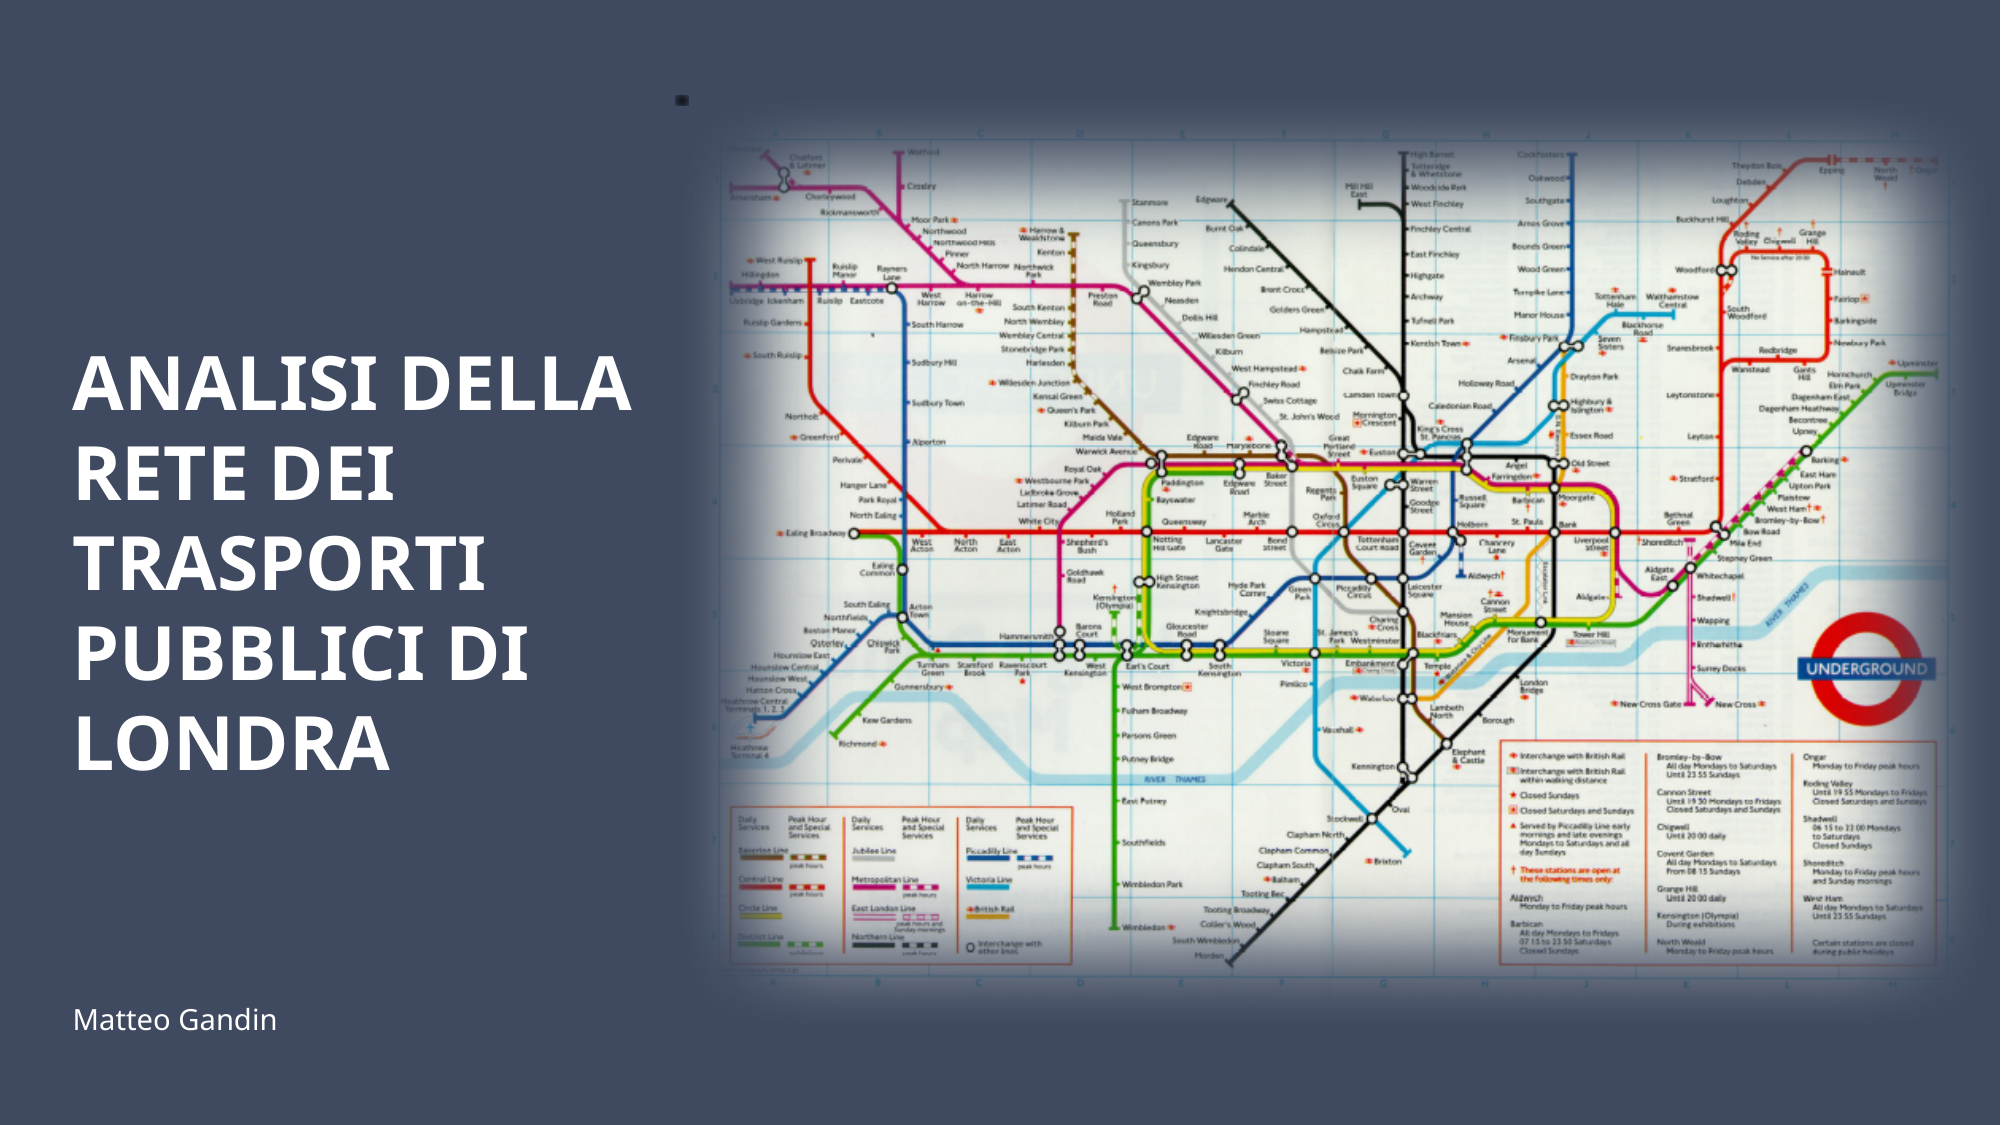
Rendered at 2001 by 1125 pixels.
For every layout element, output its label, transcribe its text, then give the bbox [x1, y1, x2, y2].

picture [670, 87, 2000, 1038]
text_box ANALISI DELLA RETE DEI TRASPORTI PUBBLICI DI LONDRA [57, 327, 670, 793]
text_box Matteo Gandin [57, 993, 470, 1044]
